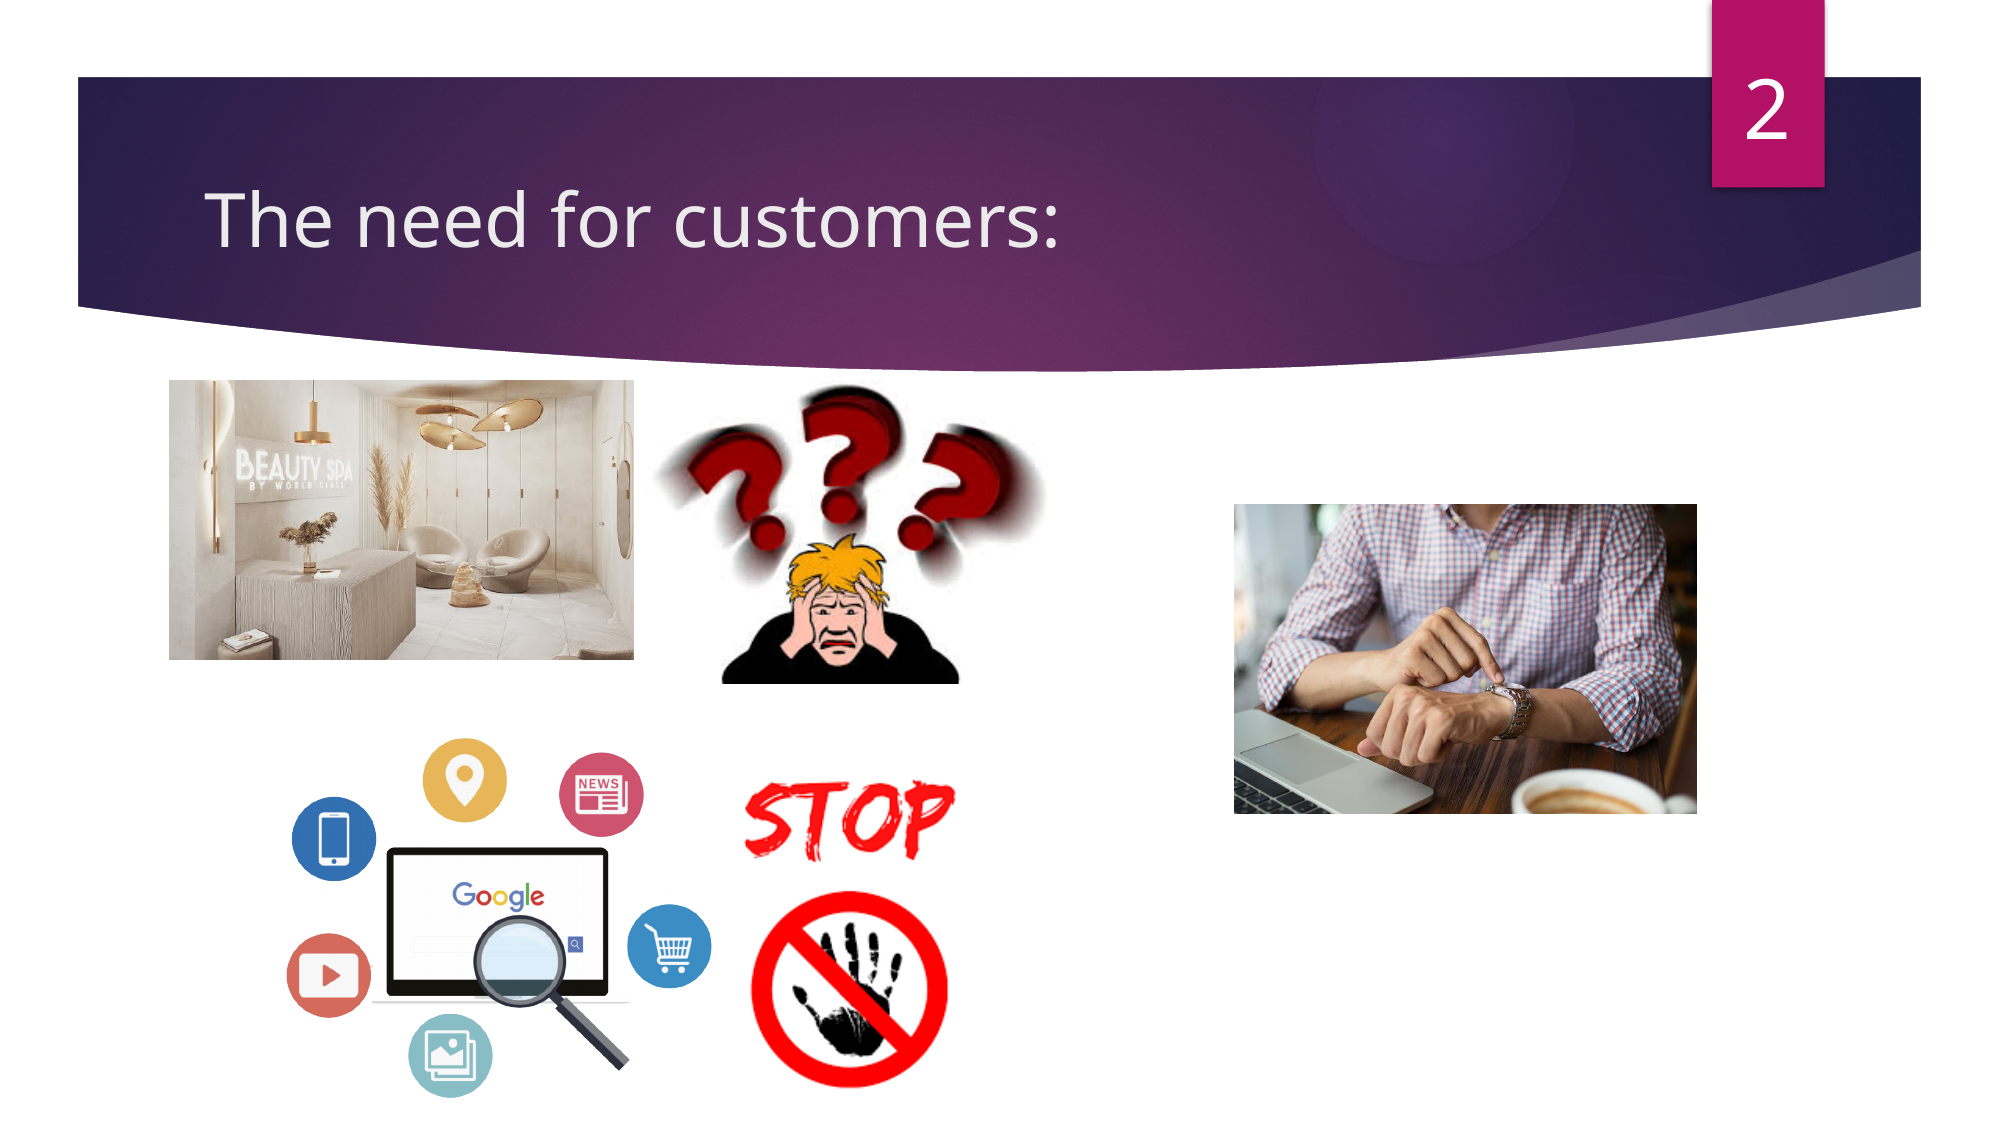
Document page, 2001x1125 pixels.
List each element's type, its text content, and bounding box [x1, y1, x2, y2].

picture [272, 713, 1026, 1112]
picture [1233, 504, 1697, 814]
text_box 2 [1729, 49, 1807, 164]
picture [647, 380, 1053, 685]
picture [168, 380, 634, 660]
title The need for customers: [189, 159, 1627, 276]
